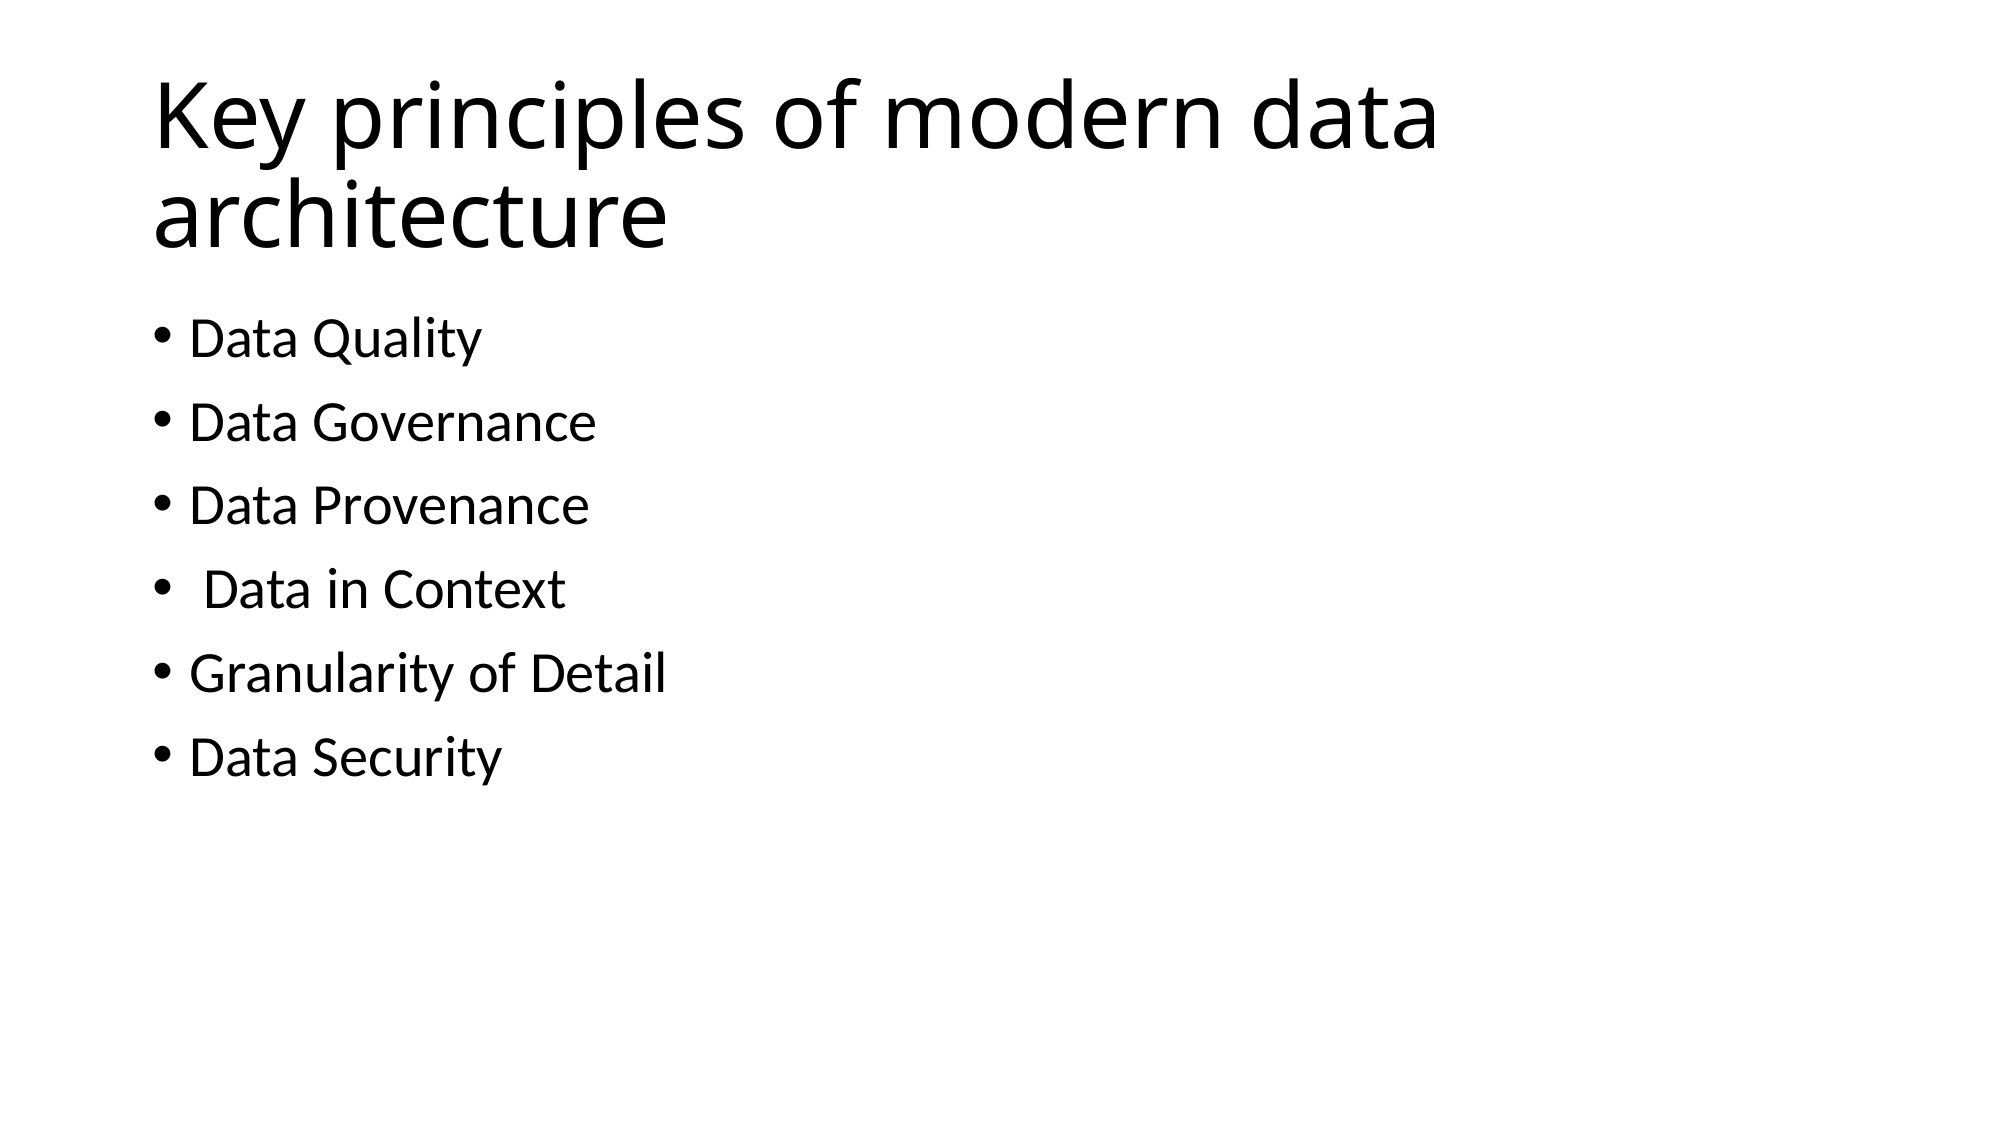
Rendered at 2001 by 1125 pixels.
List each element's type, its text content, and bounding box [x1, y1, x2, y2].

list Data Quality Data Governance Data Provenance Data in Context Granularity of Detail Data Security [137, 299, 1863, 1014]
title Key principles of modern data architecture [137, 59, 1863, 278]
